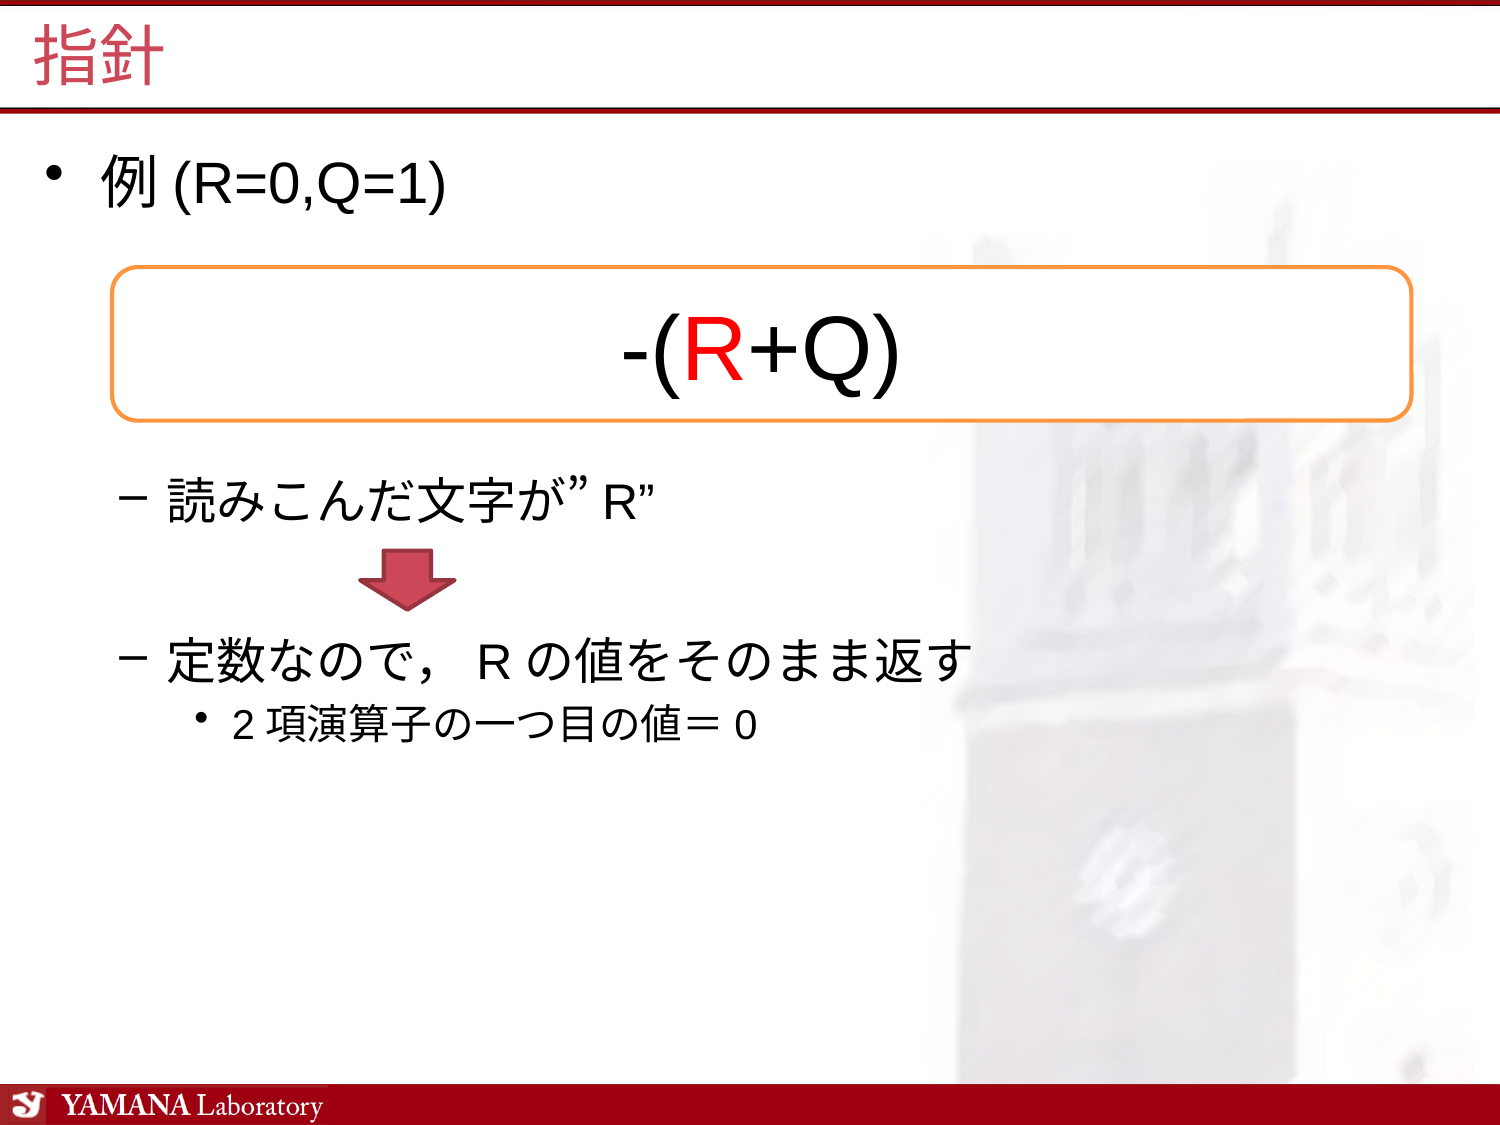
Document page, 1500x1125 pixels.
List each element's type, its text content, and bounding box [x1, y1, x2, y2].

picture [0, 1005, 1500, 1125]
title 指針 [17, 7, 1483, 100]
text_box -(R+Q) [109, 265, 1414, 423]
picture [0, 0, 1500, 36]
picture [0, 78, 1500, 137]
list 例(R=0,Q=1) 読みこんだ文字が”R” 定数なので，Rの値をそのまま返す 2項演算子の一つ目の値＝0 [29, 137, 1500, 1005]
text_box [358, 548, 457, 612]
